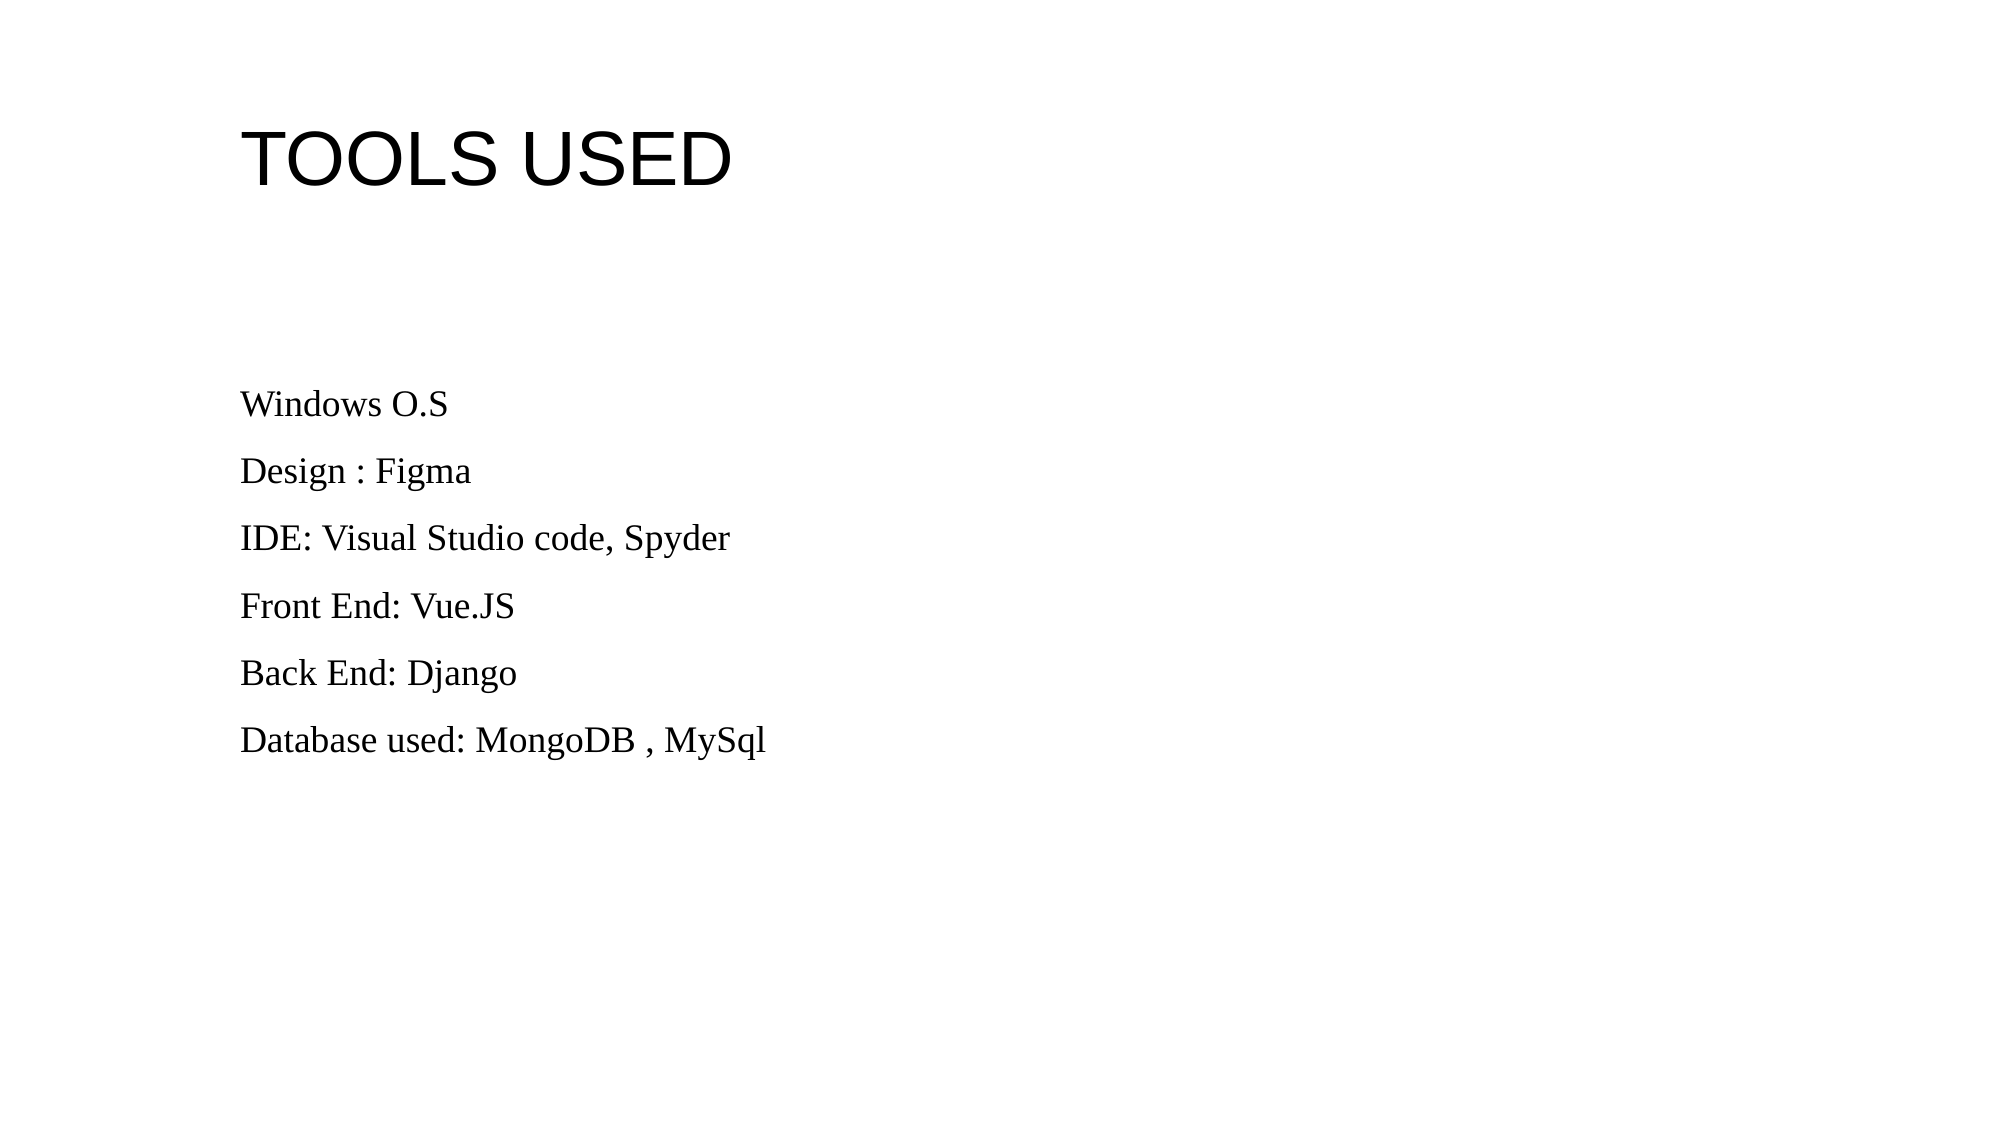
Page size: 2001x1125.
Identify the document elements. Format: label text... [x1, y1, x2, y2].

list Windows O.S Design : Figma IDE: Visual Studio code, Spyder Front End: Vue.JS Back End: Django Database used: MongoDB , MySql [225, 375, 1800, 963]
title TOOLS USED [225, 112, 1800, 357]
